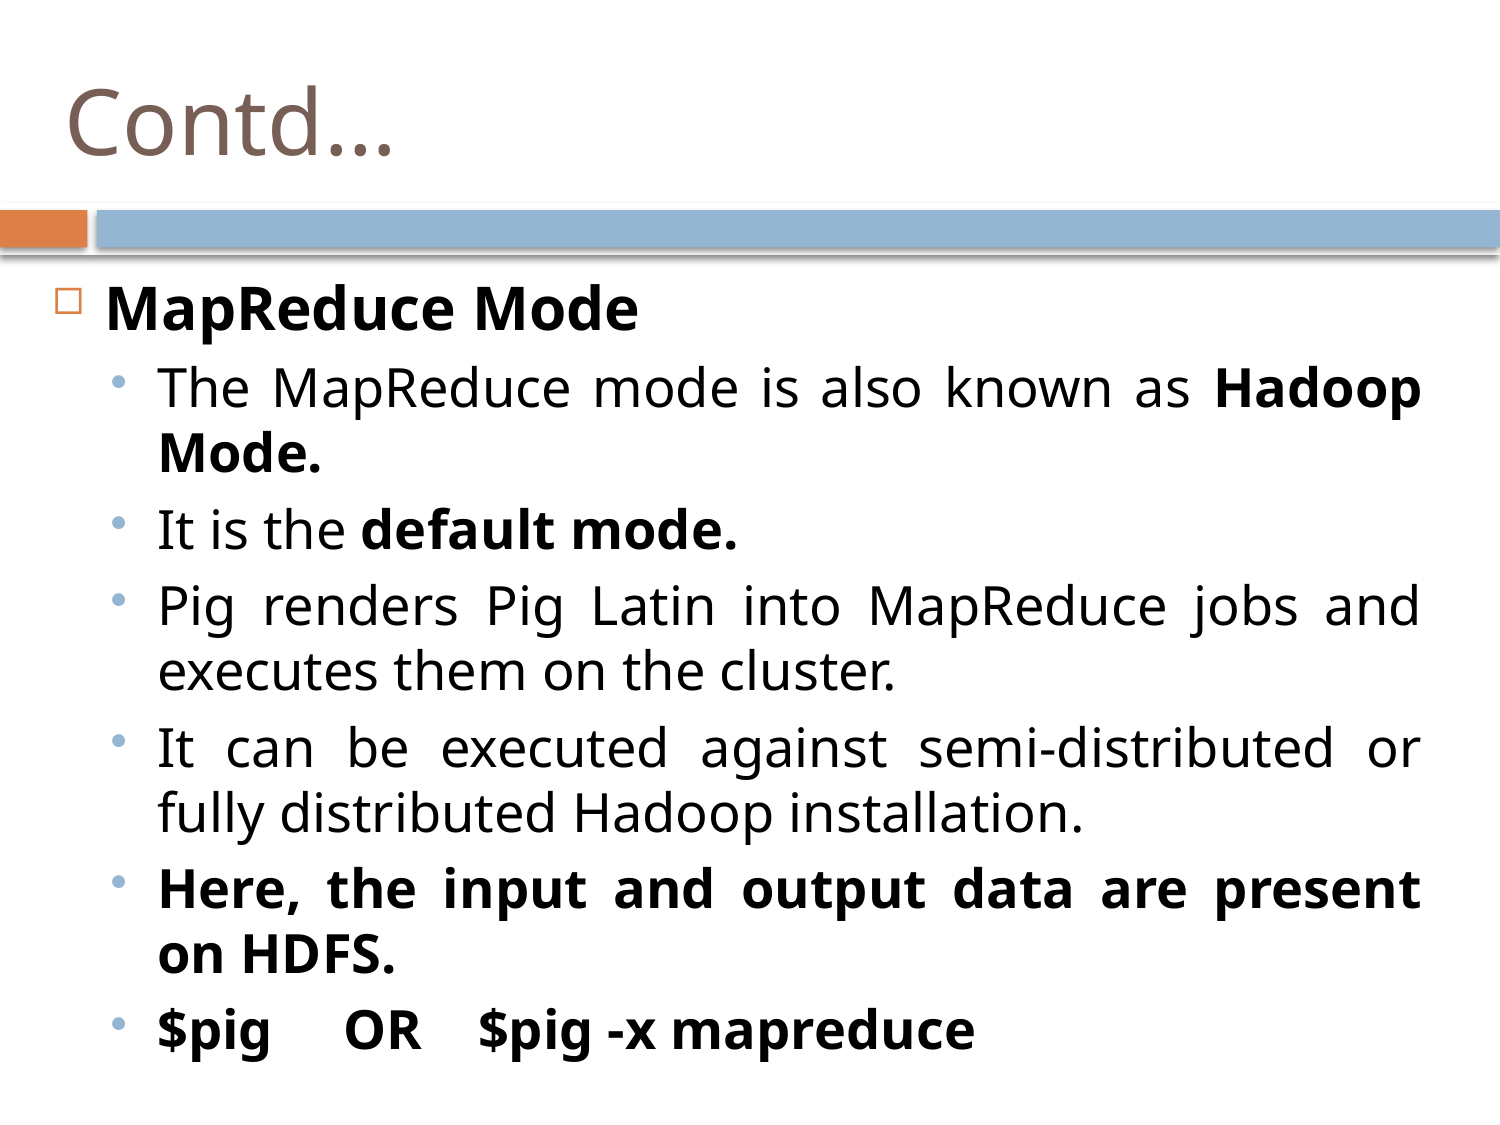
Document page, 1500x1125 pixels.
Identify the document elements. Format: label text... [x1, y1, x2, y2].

list MapReduce Mode The MapReduce mode is also known as Hadoop Mode. It is the default mode. Pig renders Pig Latin into MapReduce jobs and executes them on the cluster. It can be executed against semi-distributed or fully distributed Hadoop installation. Here, the input and output data are present on HDFS. $pig OR $pig -x mapreduce [37, 262, 1438, 1063]
title Contd… [50, 37, 1438, 200]
